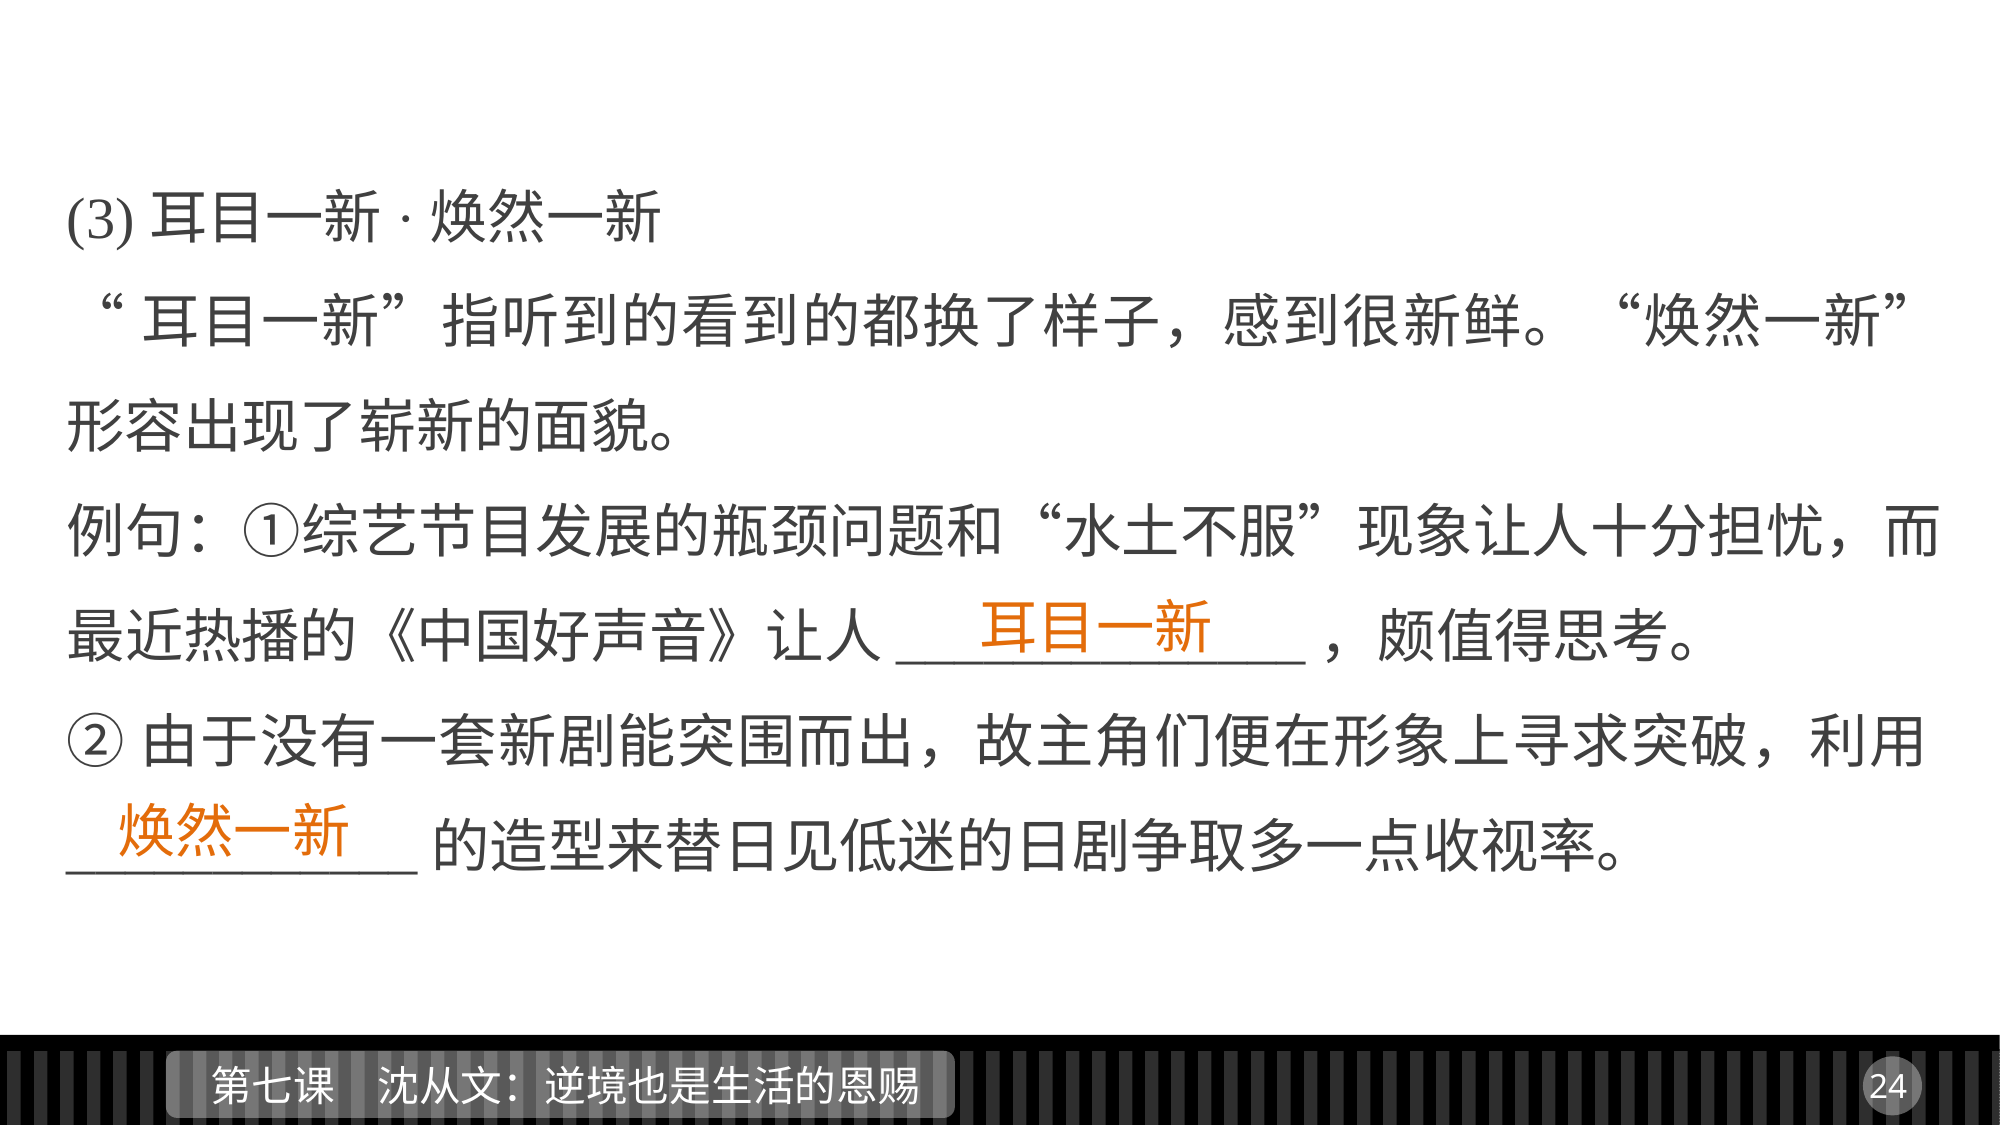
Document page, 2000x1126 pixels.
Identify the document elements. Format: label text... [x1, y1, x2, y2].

text_box 耳目一新 [964, 548, 1248, 668]
text_box 焕然一新 [102, 751, 386, 872]
text_box (3)耳目一新·焕然一新 “耳目一新”指听到的看到的都换了样子，感到很新鲜。“焕然一新”形容出现了崭新的面貌。 例句：①综艺节目发展的瓶颈问题和“水土不服”现象让人十分担忧，而最近热播的《中国好声音》让人______________，颇值得思考。 ②由于没有一套新剧能突围而出，故主角们便在形象上寻求突破，利用____________的造型来替日见低迷的日剧争取多一点收视率。 [52, 137, 1957, 887]
